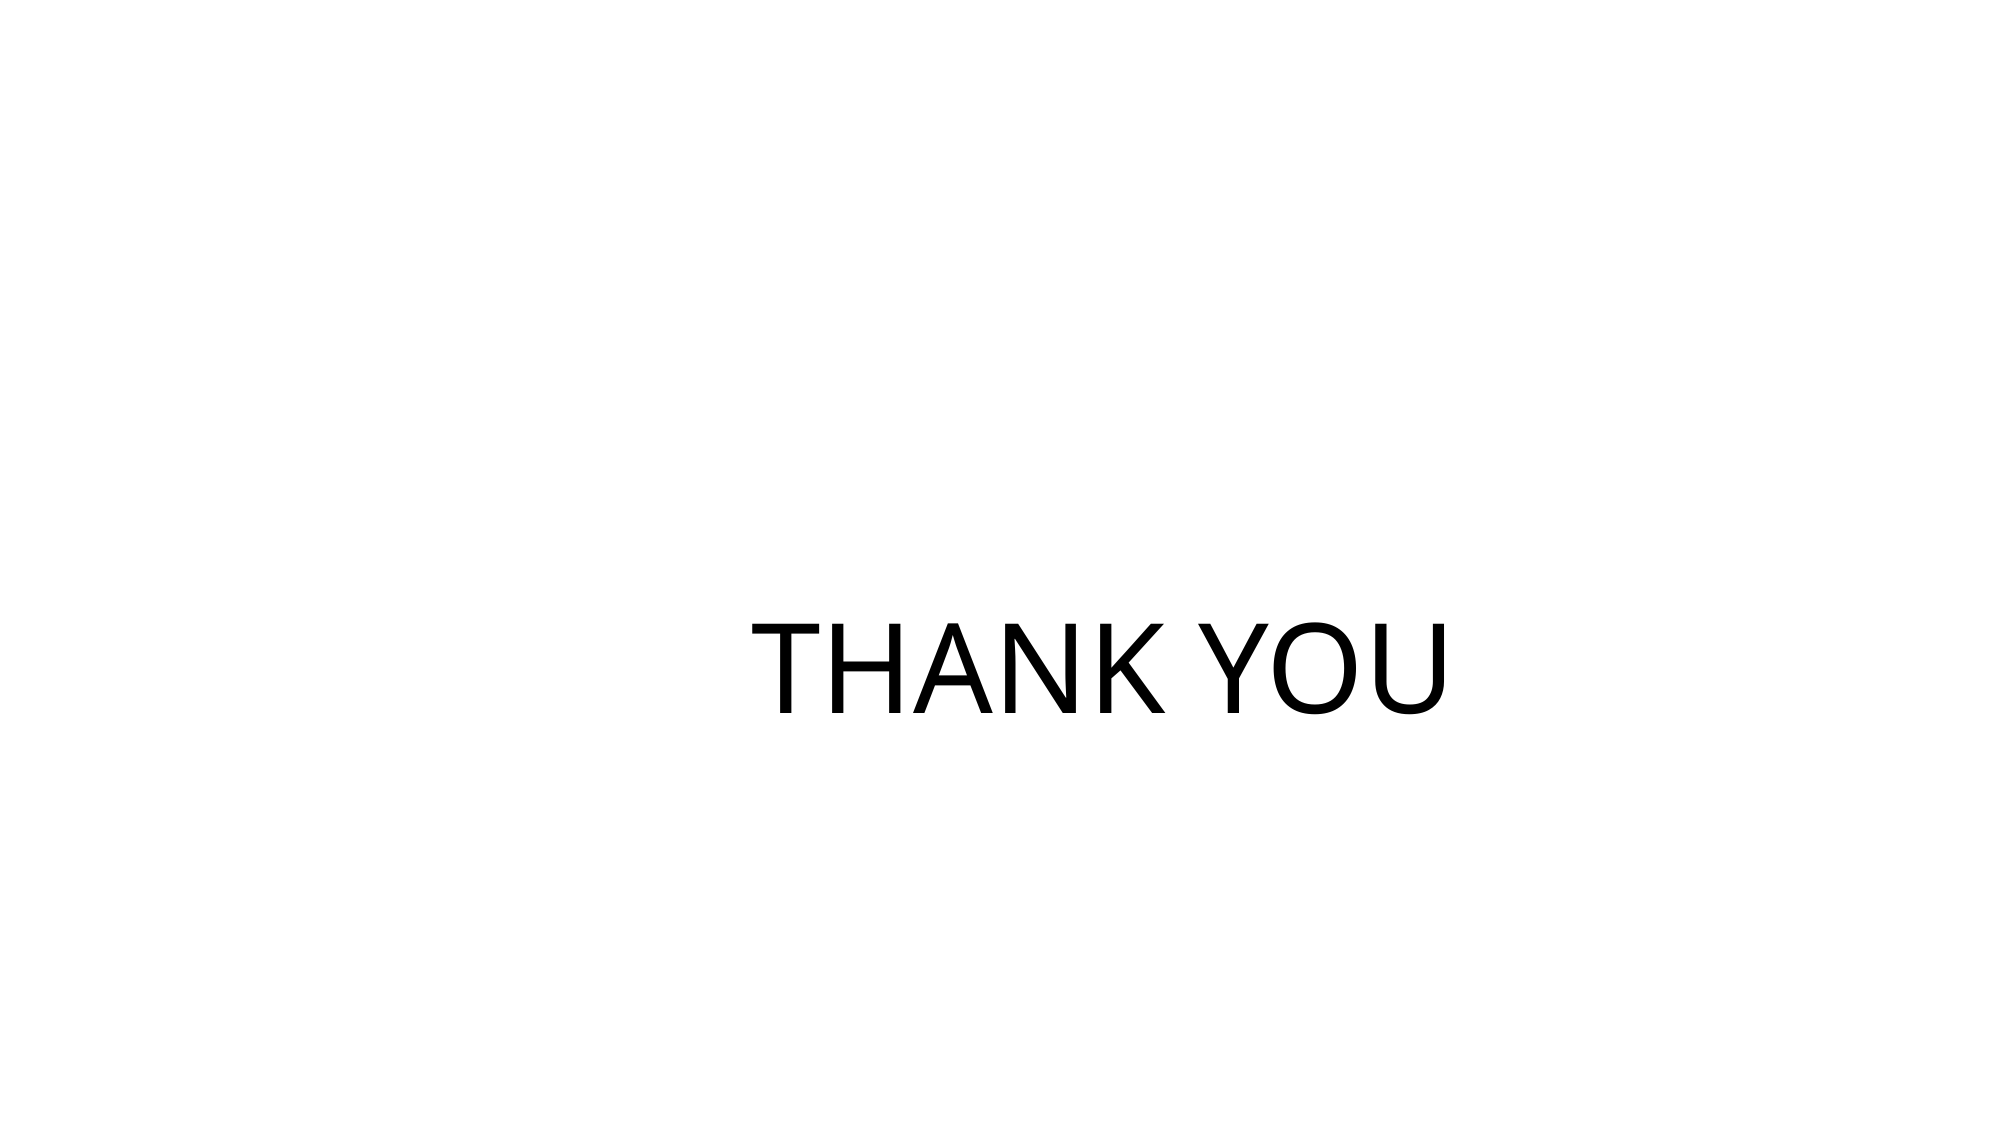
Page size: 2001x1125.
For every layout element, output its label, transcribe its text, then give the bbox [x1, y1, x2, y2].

title THANK YOU [136, 280, 1862, 749]
